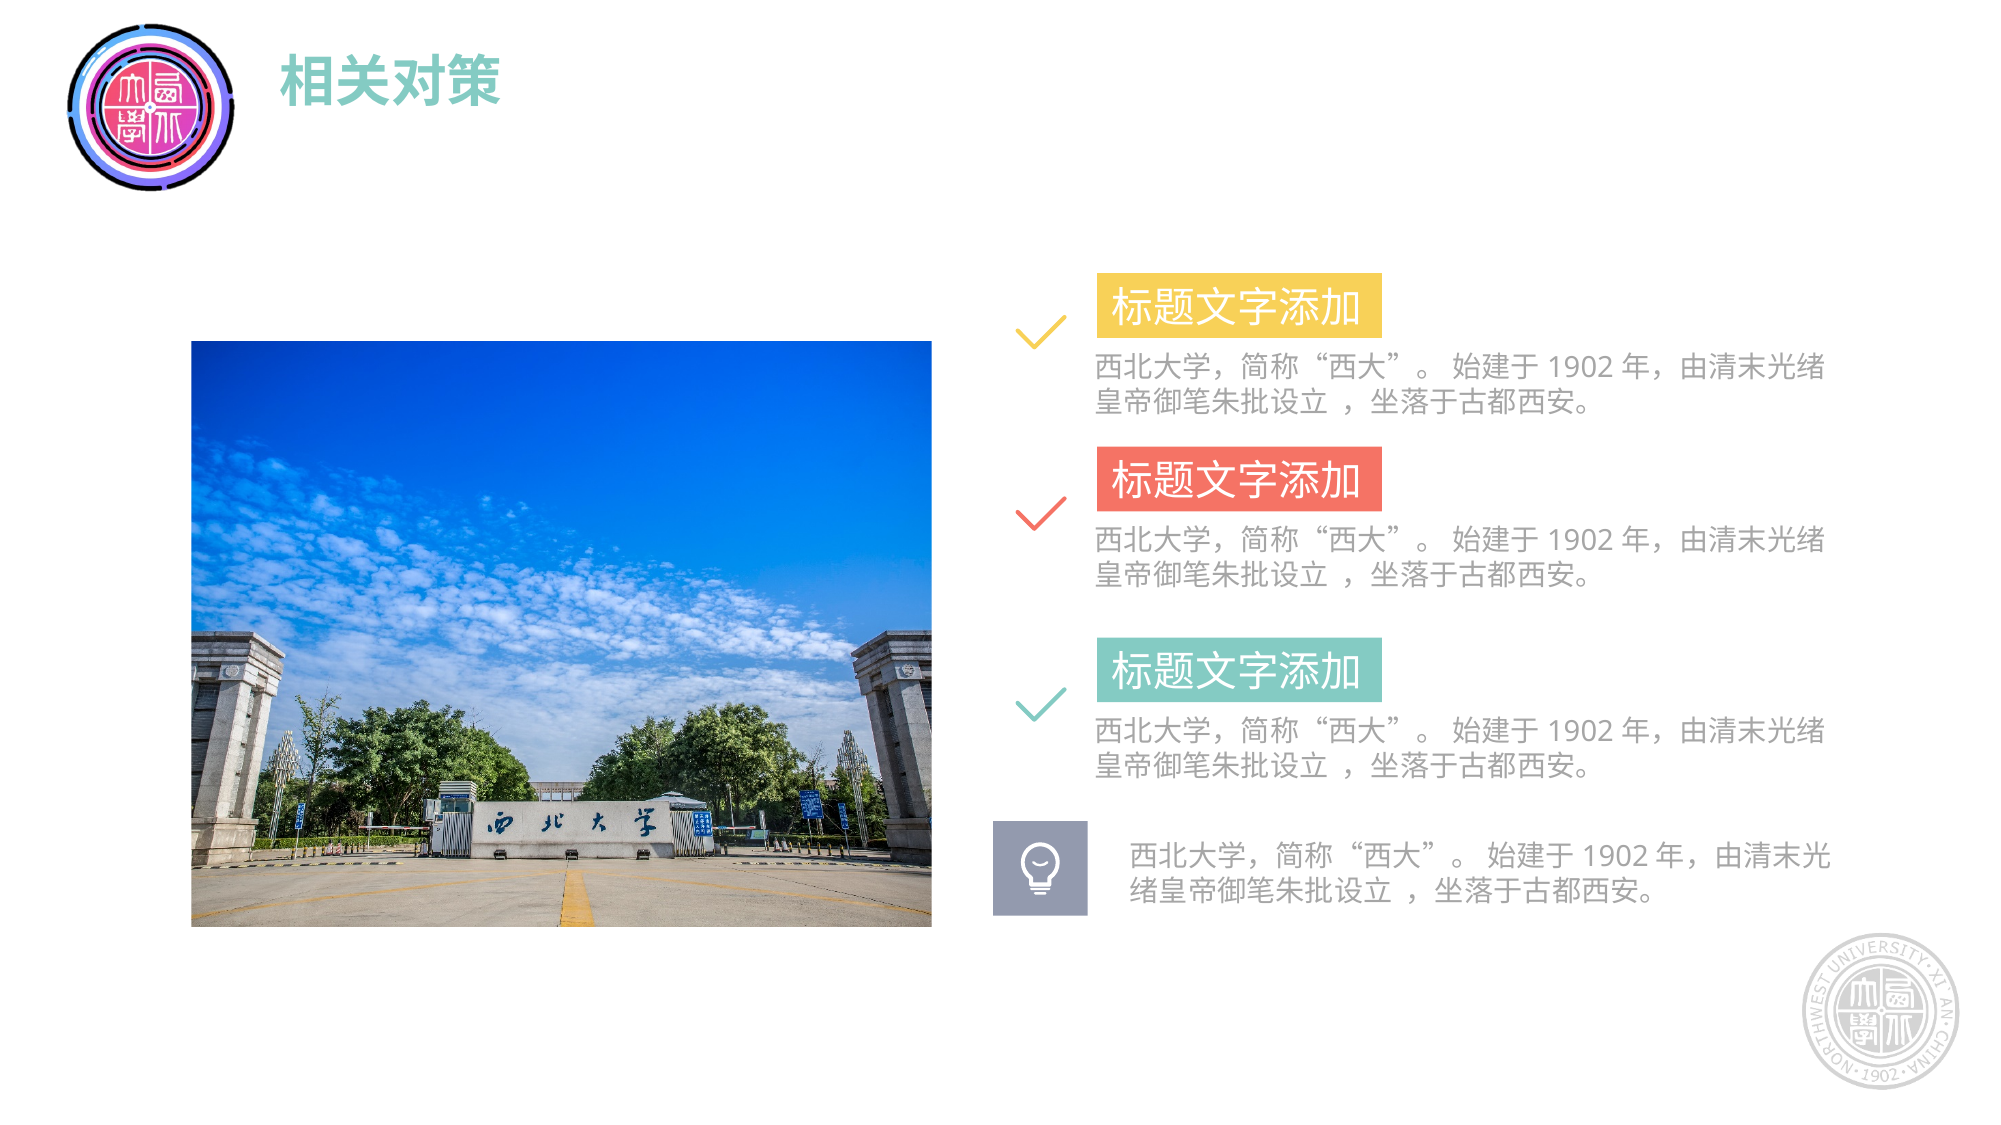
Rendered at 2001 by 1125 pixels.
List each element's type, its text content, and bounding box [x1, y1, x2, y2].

text_box [1015, 496, 1067, 531]
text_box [1079, 637, 1865, 792]
text_box [1020, 842, 1060, 891]
text_box [991, 819, 1090, 918]
text_box 西北大学，简称“西大”。 始建于1902年，由清末光绪皇帝御笔朱批设立 ，坐落于古都西安。 [1114, 830, 1864, 915]
text_box [1015, 687, 1067, 722]
picture [191, 341, 932, 927]
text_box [1079, 272, 1865, 427]
list 相关对策 [264, 38, 573, 134]
text_box [1015, 314, 1067, 350]
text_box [1079, 446, 1865, 601]
picture [0, 0, 389, 283]
